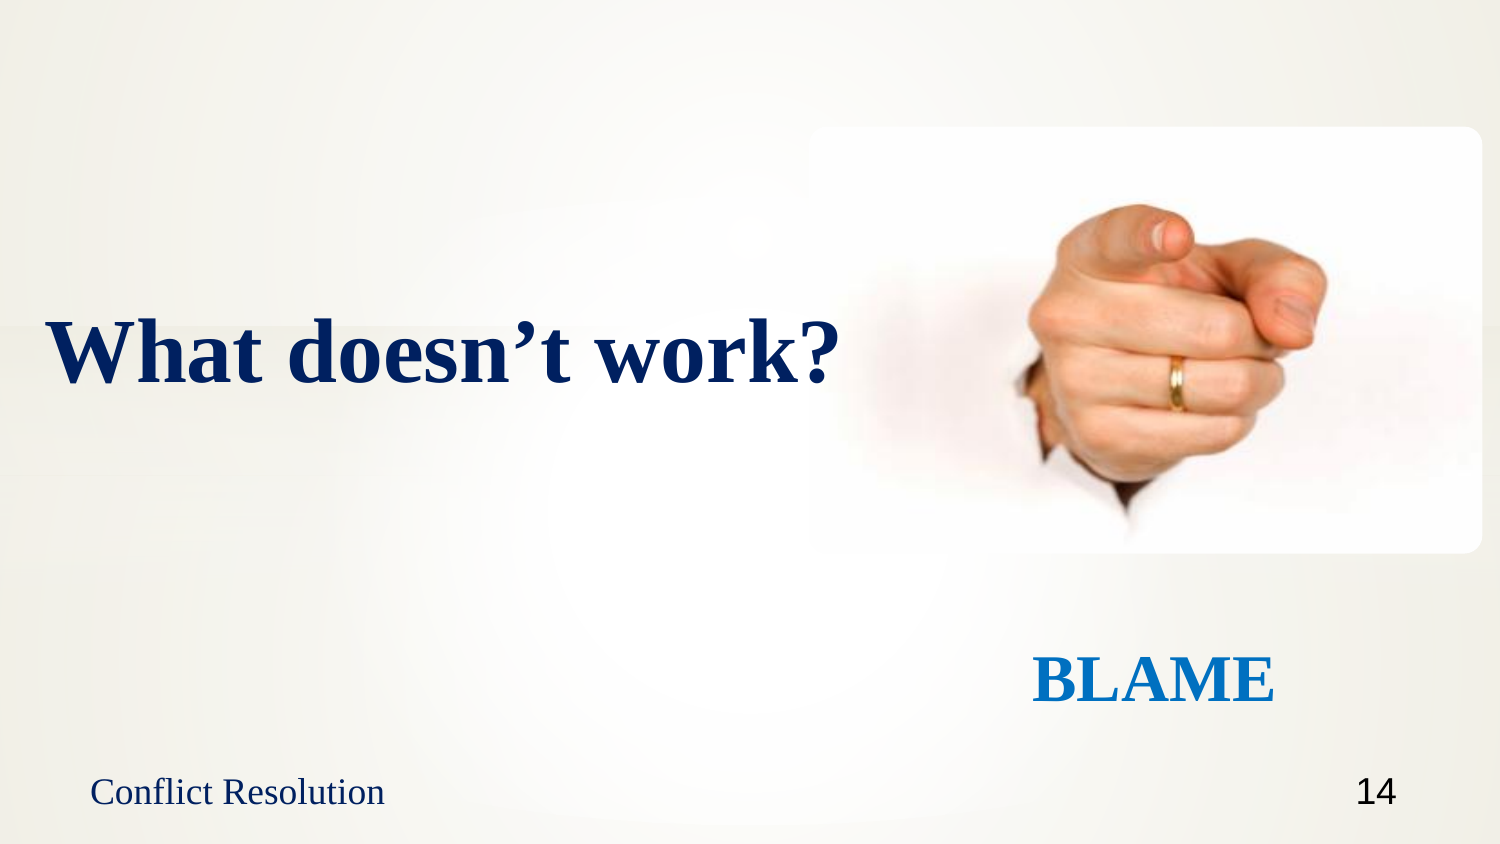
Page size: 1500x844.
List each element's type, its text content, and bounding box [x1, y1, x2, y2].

list What doesn’t work? [29, 185, 803, 409]
title BLAME [809, 581, 1500, 722]
picture [808, 126, 1483, 554]
slide_number ‹#› [1340, 759, 1422, 805]
footer Conflict Resolution [75, 759, 625, 805]
